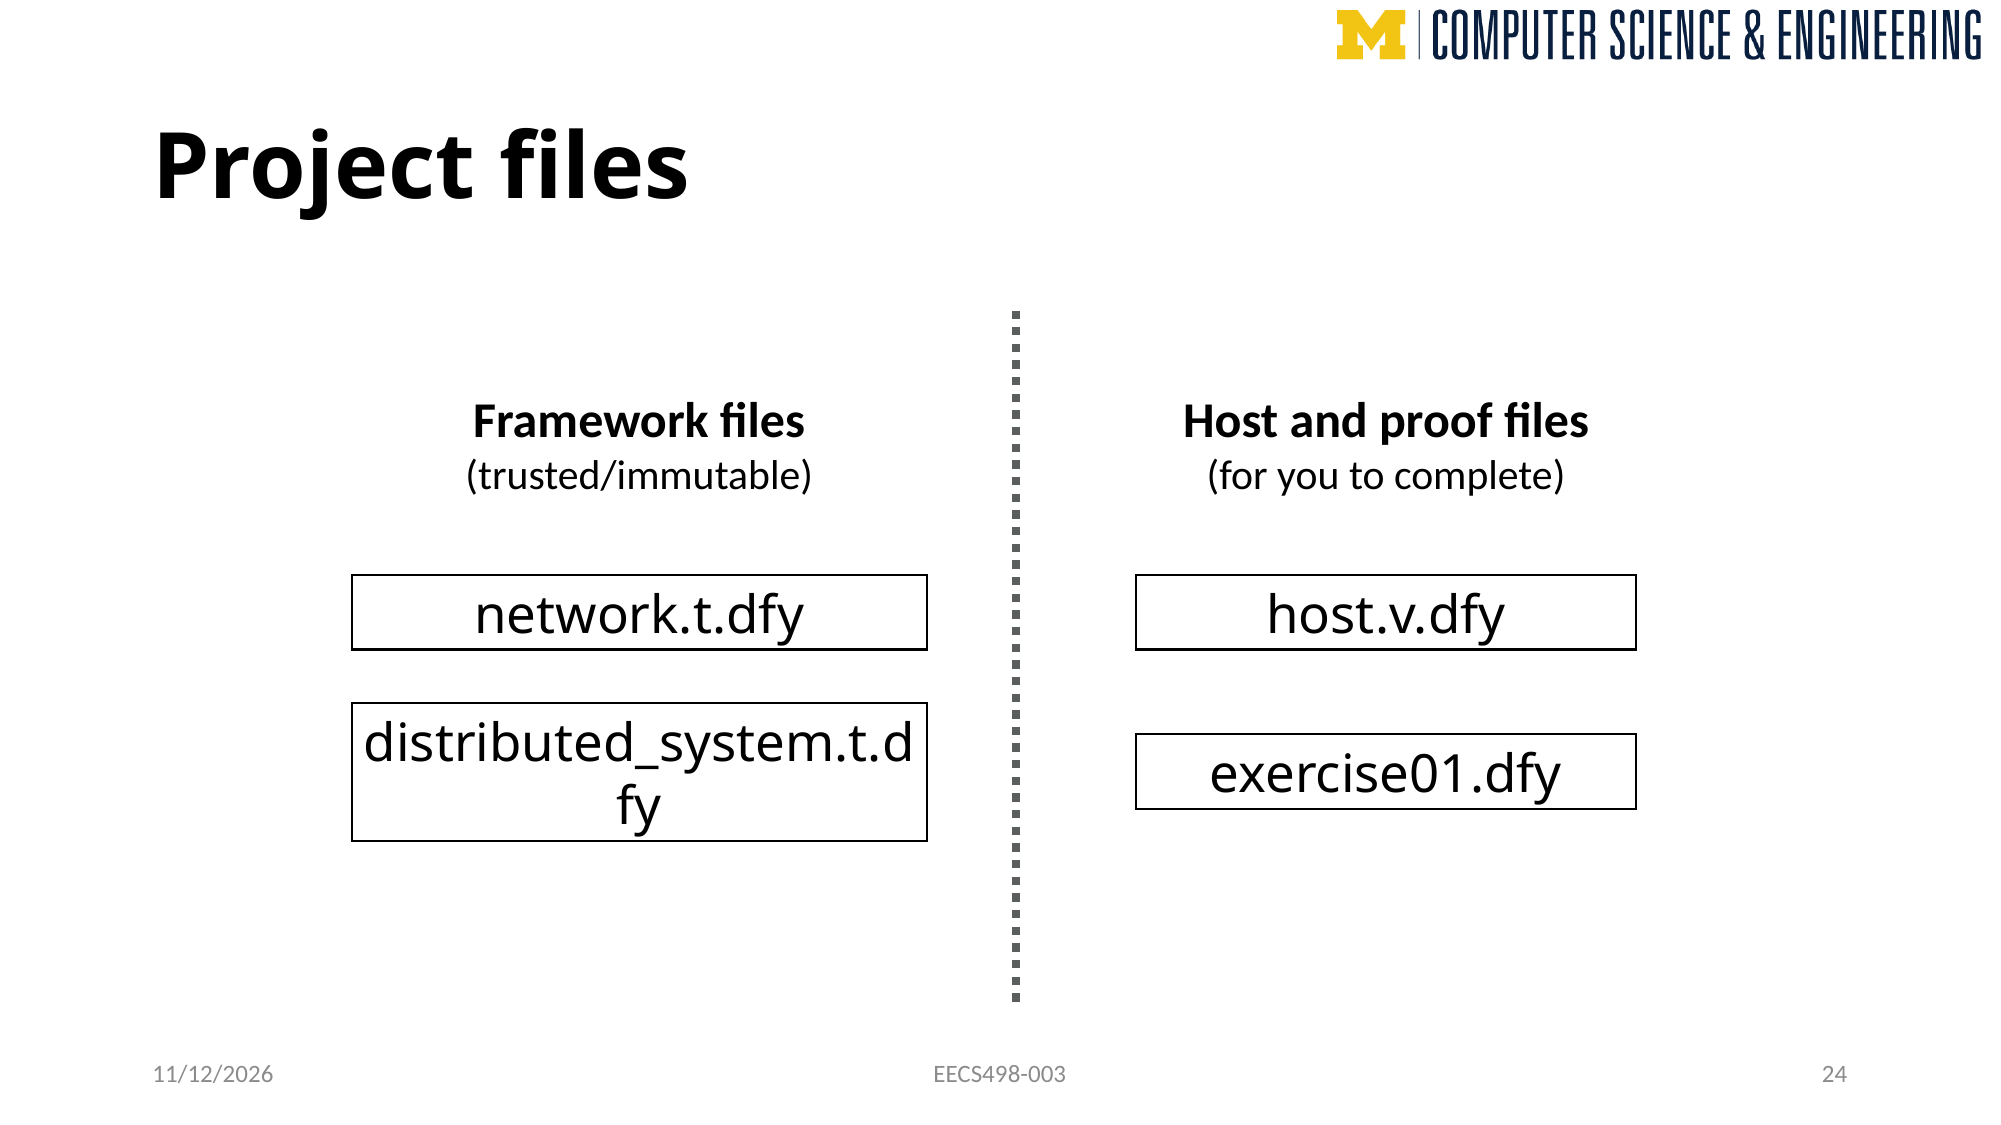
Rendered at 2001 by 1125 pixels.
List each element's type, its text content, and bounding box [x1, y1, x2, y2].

text_box Framework files (trusted/immutable) [334, 381, 945, 504]
text_box exercise01.dfy [1135, 734, 1637, 809]
picture [1337, 9, 1981, 60]
slide_number 24 [1412, 1042, 1863, 1103]
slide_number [137, 1042, 588, 1103]
text_box Host and proof files (for you to complete) [1081, 381, 1692, 504]
footer EECS498-003 [662, 1042, 1338, 1103]
text_box host.v.dfy [1135, 574, 1637, 650]
title Project files [137, 59, 1863, 278]
text_box distributed_system.t.dfy [351, 702, 927, 841]
text_box network.t.dfy [351, 574, 927, 650]
